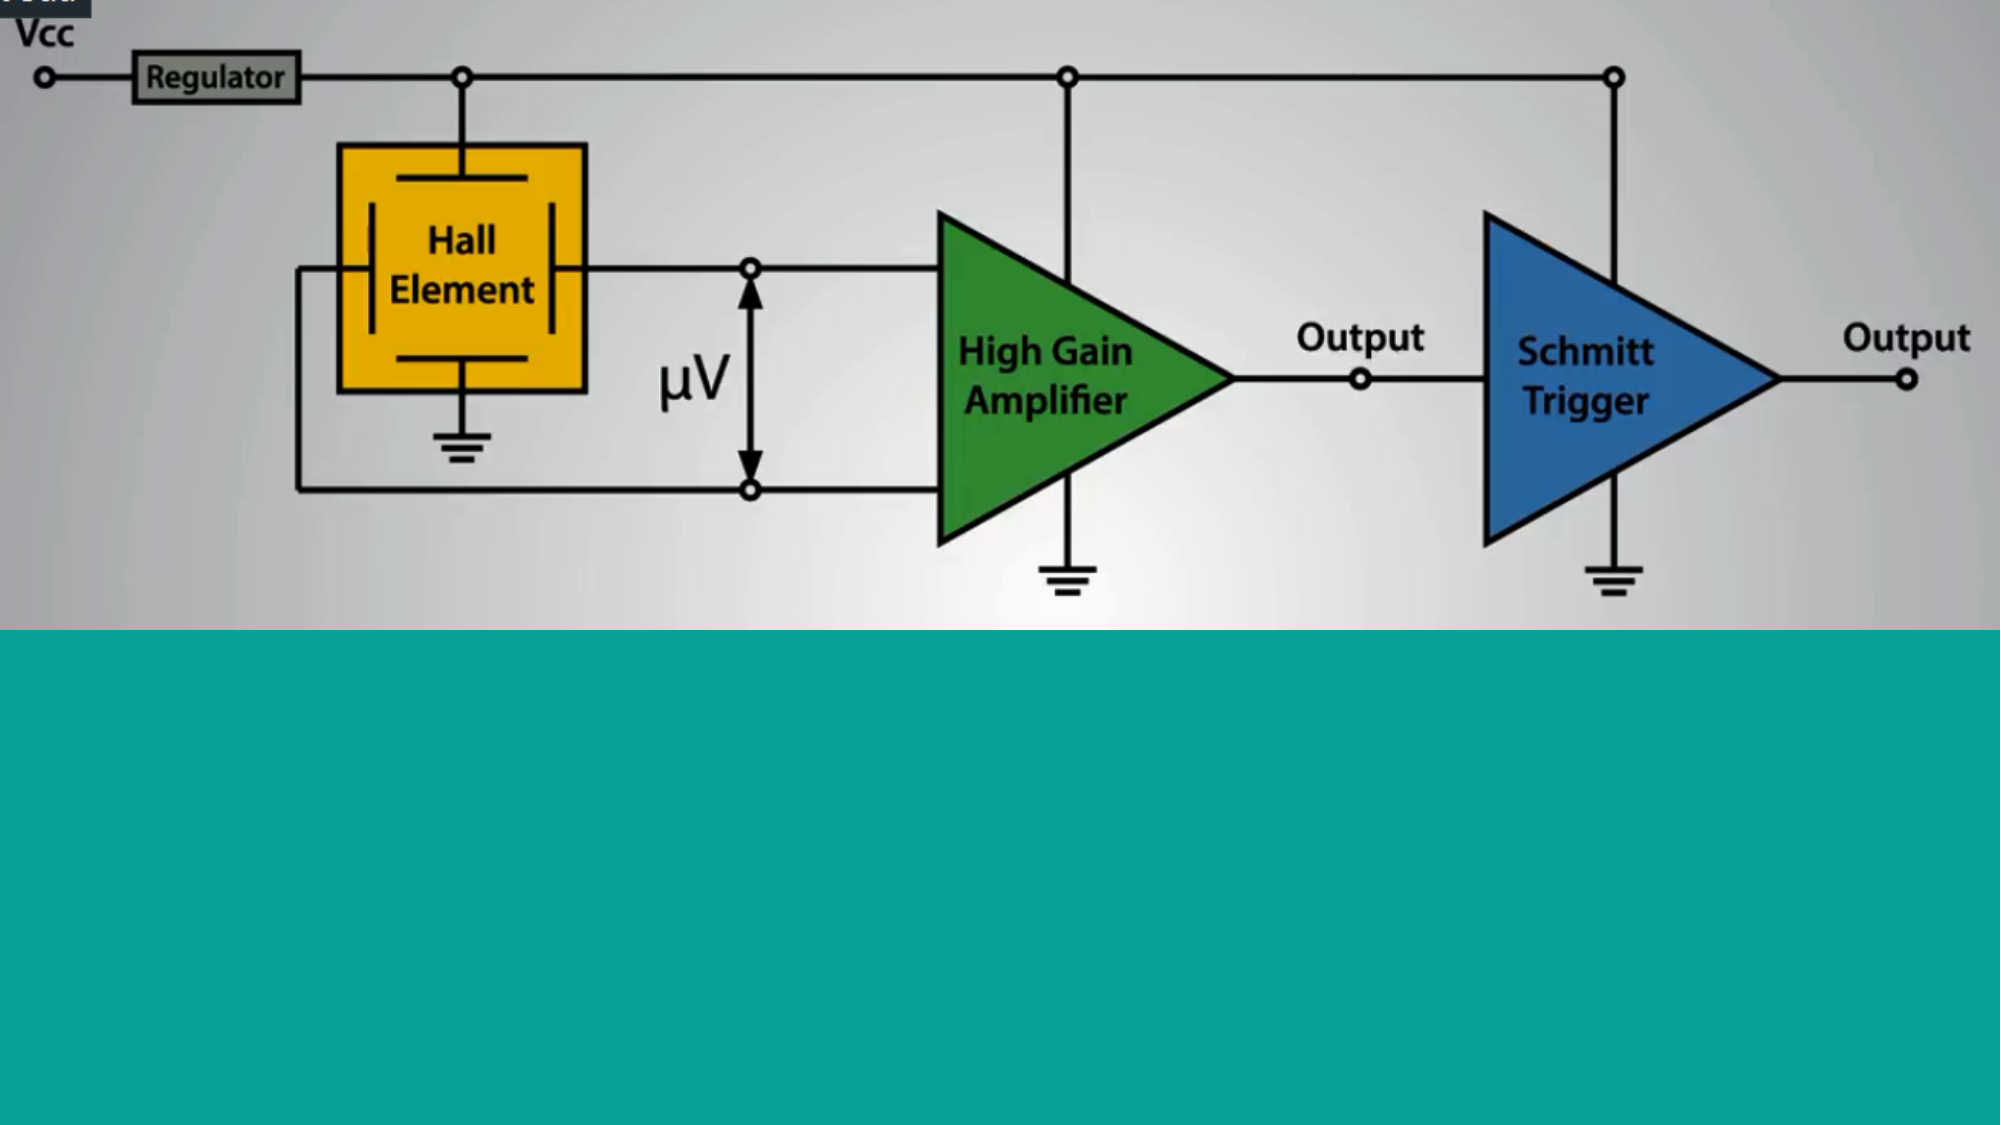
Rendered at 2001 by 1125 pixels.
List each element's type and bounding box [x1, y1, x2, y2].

picture [0, 0, 2000, 630]
